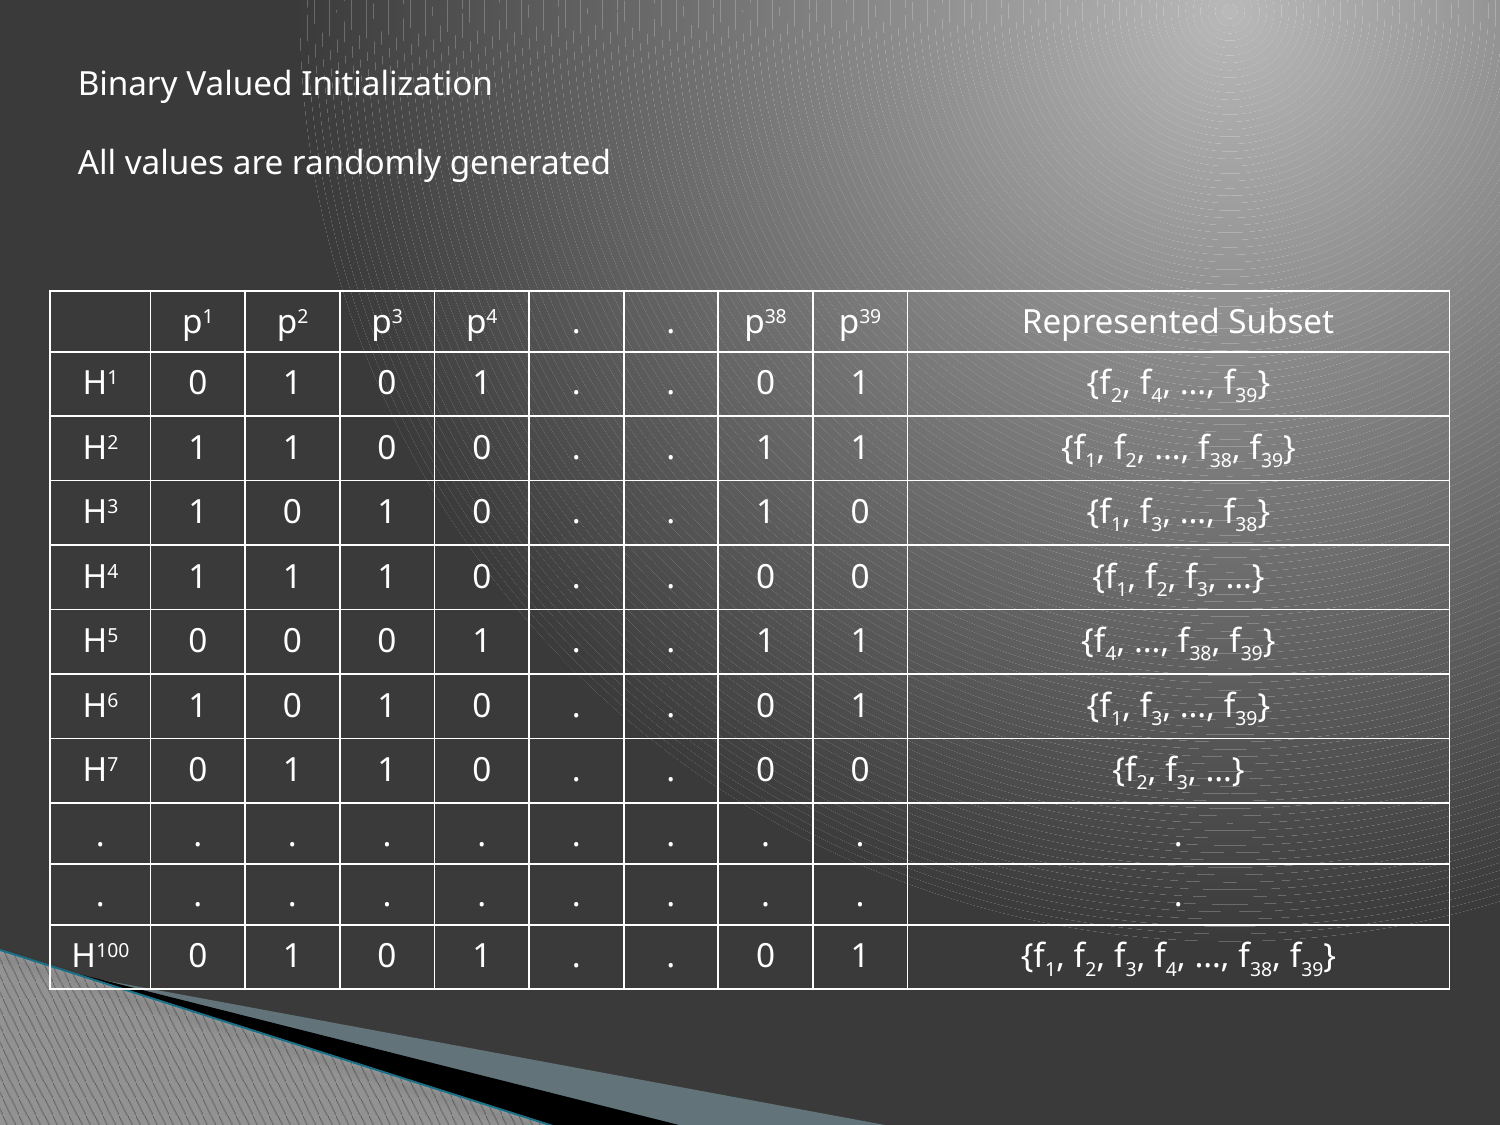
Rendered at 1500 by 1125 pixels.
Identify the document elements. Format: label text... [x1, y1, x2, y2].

table_cell 1 [435, 610, 528, 673]
table_cell 0 [151, 610, 244, 673]
table_cell 1 [814, 675, 907, 738]
table_header . [625, 292, 717, 351]
table_cell 0 [435, 675, 528, 738]
table_cell . [530, 865, 623, 924]
table_cell 1 [719, 417, 812, 480]
table_cell 0 [435, 481, 528, 544]
table_cell 0 [719, 739, 812, 802]
table_cell . [625, 417, 717, 480]
table_cell . [246, 865, 339, 924]
table_cell 1 [814, 610, 907, 673]
table_cell 0 [719, 353, 812, 415]
table_cell {f1, f2, f3, …} [908, 546, 1449, 609]
table_cell 0 [435, 739, 528, 802]
table_cell 1 [246, 546, 339, 609]
table_cell . [625, 546, 717, 609]
table_cell 1 [151, 417, 244, 480]
table_header p38 [719, 292, 812, 351]
table_cell 1 [341, 546, 434, 609]
table_cell H6 [51, 675, 150, 738]
table_cell {f1, f3, …, f39} [908, 675, 1449, 738]
table_cell H2 [51, 417, 150, 480]
table_cell . [530, 804, 623, 863]
table_cell 1 [435, 926, 528, 988]
table_cell . [719, 804, 812, 863]
table_cell 0 [435, 417, 528, 480]
table_cell 0 [246, 675, 339, 738]
table_header . [530, 292, 623, 351]
table_cell 1 [814, 417, 907, 480]
table_cell . [530, 926, 623, 988]
table_cell . [530, 353, 623, 415]
table_cell . [625, 675, 717, 738]
table_cell . [625, 804, 717, 863]
table_cell . [625, 865, 717, 924]
table_cell 1 [246, 353, 339, 415]
table_header p2 [246, 292, 339, 351]
table_cell . [435, 865, 528, 924]
table_cell {f1, f2, f3, f4, …, f38, f39} [908, 926, 1449, 988]
table_cell 0 [151, 739, 244, 802]
table_cell 0 [814, 481, 907, 544]
table_cell H100 [51, 926, 150, 988]
table_cell 0 [814, 739, 907, 802]
table_cell . [625, 353, 717, 415]
table_header p3 [341, 292, 434, 351]
table_cell 1 [719, 481, 812, 544]
table_cell 0 [814, 546, 907, 609]
table_cell 0 [246, 481, 339, 544]
table_header p39 [814, 292, 907, 351]
table_cell . [908, 865, 1449, 924]
table_cell 0 [341, 353, 434, 415]
table_cell 0 [719, 926, 812, 988]
table_cell . [530, 481, 623, 544]
table_cell . [151, 865, 244, 924]
table_cell . [625, 610, 717, 673]
table_cell H3 [51, 481, 150, 544]
table_cell . [51, 865, 150, 924]
table_cell H4 [51, 546, 150, 609]
table_cell . [719, 865, 812, 924]
table_cell . [151, 804, 244, 863]
table_cell 1 [151, 675, 244, 738]
table_cell . [341, 865, 434, 924]
table_cell . [341, 804, 434, 863]
table_cell {f1, f2, …, f38, f39} [908, 417, 1449, 480]
table_cell H1 [51, 353, 150, 415]
table_cell 1 [814, 926, 907, 988]
table_cell . [435, 804, 528, 863]
table_cell 0 [341, 610, 434, 673]
table_cell {f4, …, f38, f39} [908, 610, 1449, 673]
table_cell 0 [246, 610, 339, 673]
table_cell 1 [151, 481, 244, 544]
table_cell 0 [719, 546, 812, 609]
table_cell 1 [246, 417, 339, 480]
table_cell . [530, 546, 623, 609]
table_cell . [530, 417, 623, 480]
table_cell 1 [719, 610, 812, 673]
table_cell 1 [151, 546, 244, 609]
table_header p4 [435, 292, 528, 351]
table_cell 1 [341, 739, 434, 802]
table_header [51, 292, 150, 351]
table_cell {f1, f3, …, f38} [908, 481, 1449, 544]
text_box Binary Valued Initialization All values are randomly generated [63, 54, 1422, 189]
table_cell H7 [51, 739, 150, 802]
table_cell . [530, 739, 623, 802]
table_cell . [625, 739, 717, 802]
table_cell . [814, 804, 907, 863]
table_cell 1 [246, 739, 339, 802]
table_cell . [814, 865, 907, 924]
table_cell . [530, 675, 623, 738]
table_header p1 [151, 292, 244, 351]
table_cell 0 [151, 353, 244, 415]
table_cell 0 [151, 926, 244, 988]
table_cell 0 [341, 926, 434, 988]
table_cell . [530, 610, 623, 673]
table_cell {f2, f3, …} [908, 739, 1449, 802]
table_cell . [51, 804, 150, 863]
table_cell {f2, f4, …, f39} [908, 353, 1449, 415]
table_cell . [625, 481, 717, 544]
table_cell 0 [719, 675, 812, 738]
table_cell 1 [435, 353, 528, 415]
table_cell 1 [246, 926, 339, 988]
table_cell . [908, 804, 1449, 863]
table_cell H5 [51, 610, 150, 673]
table_cell 0 [435, 546, 528, 609]
table_cell . [246, 804, 339, 863]
table_cell 1 [341, 481, 434, 544]
table_cell 1 [341, 675, 434, 738]
table_header Represented Subset [908, 292, 1449, 351]
table_cell 0 [341, 417, 434, 480]
table_cell 1 [814, 353, 907, 415]
table_cell . [625, 926, 717, 988]
